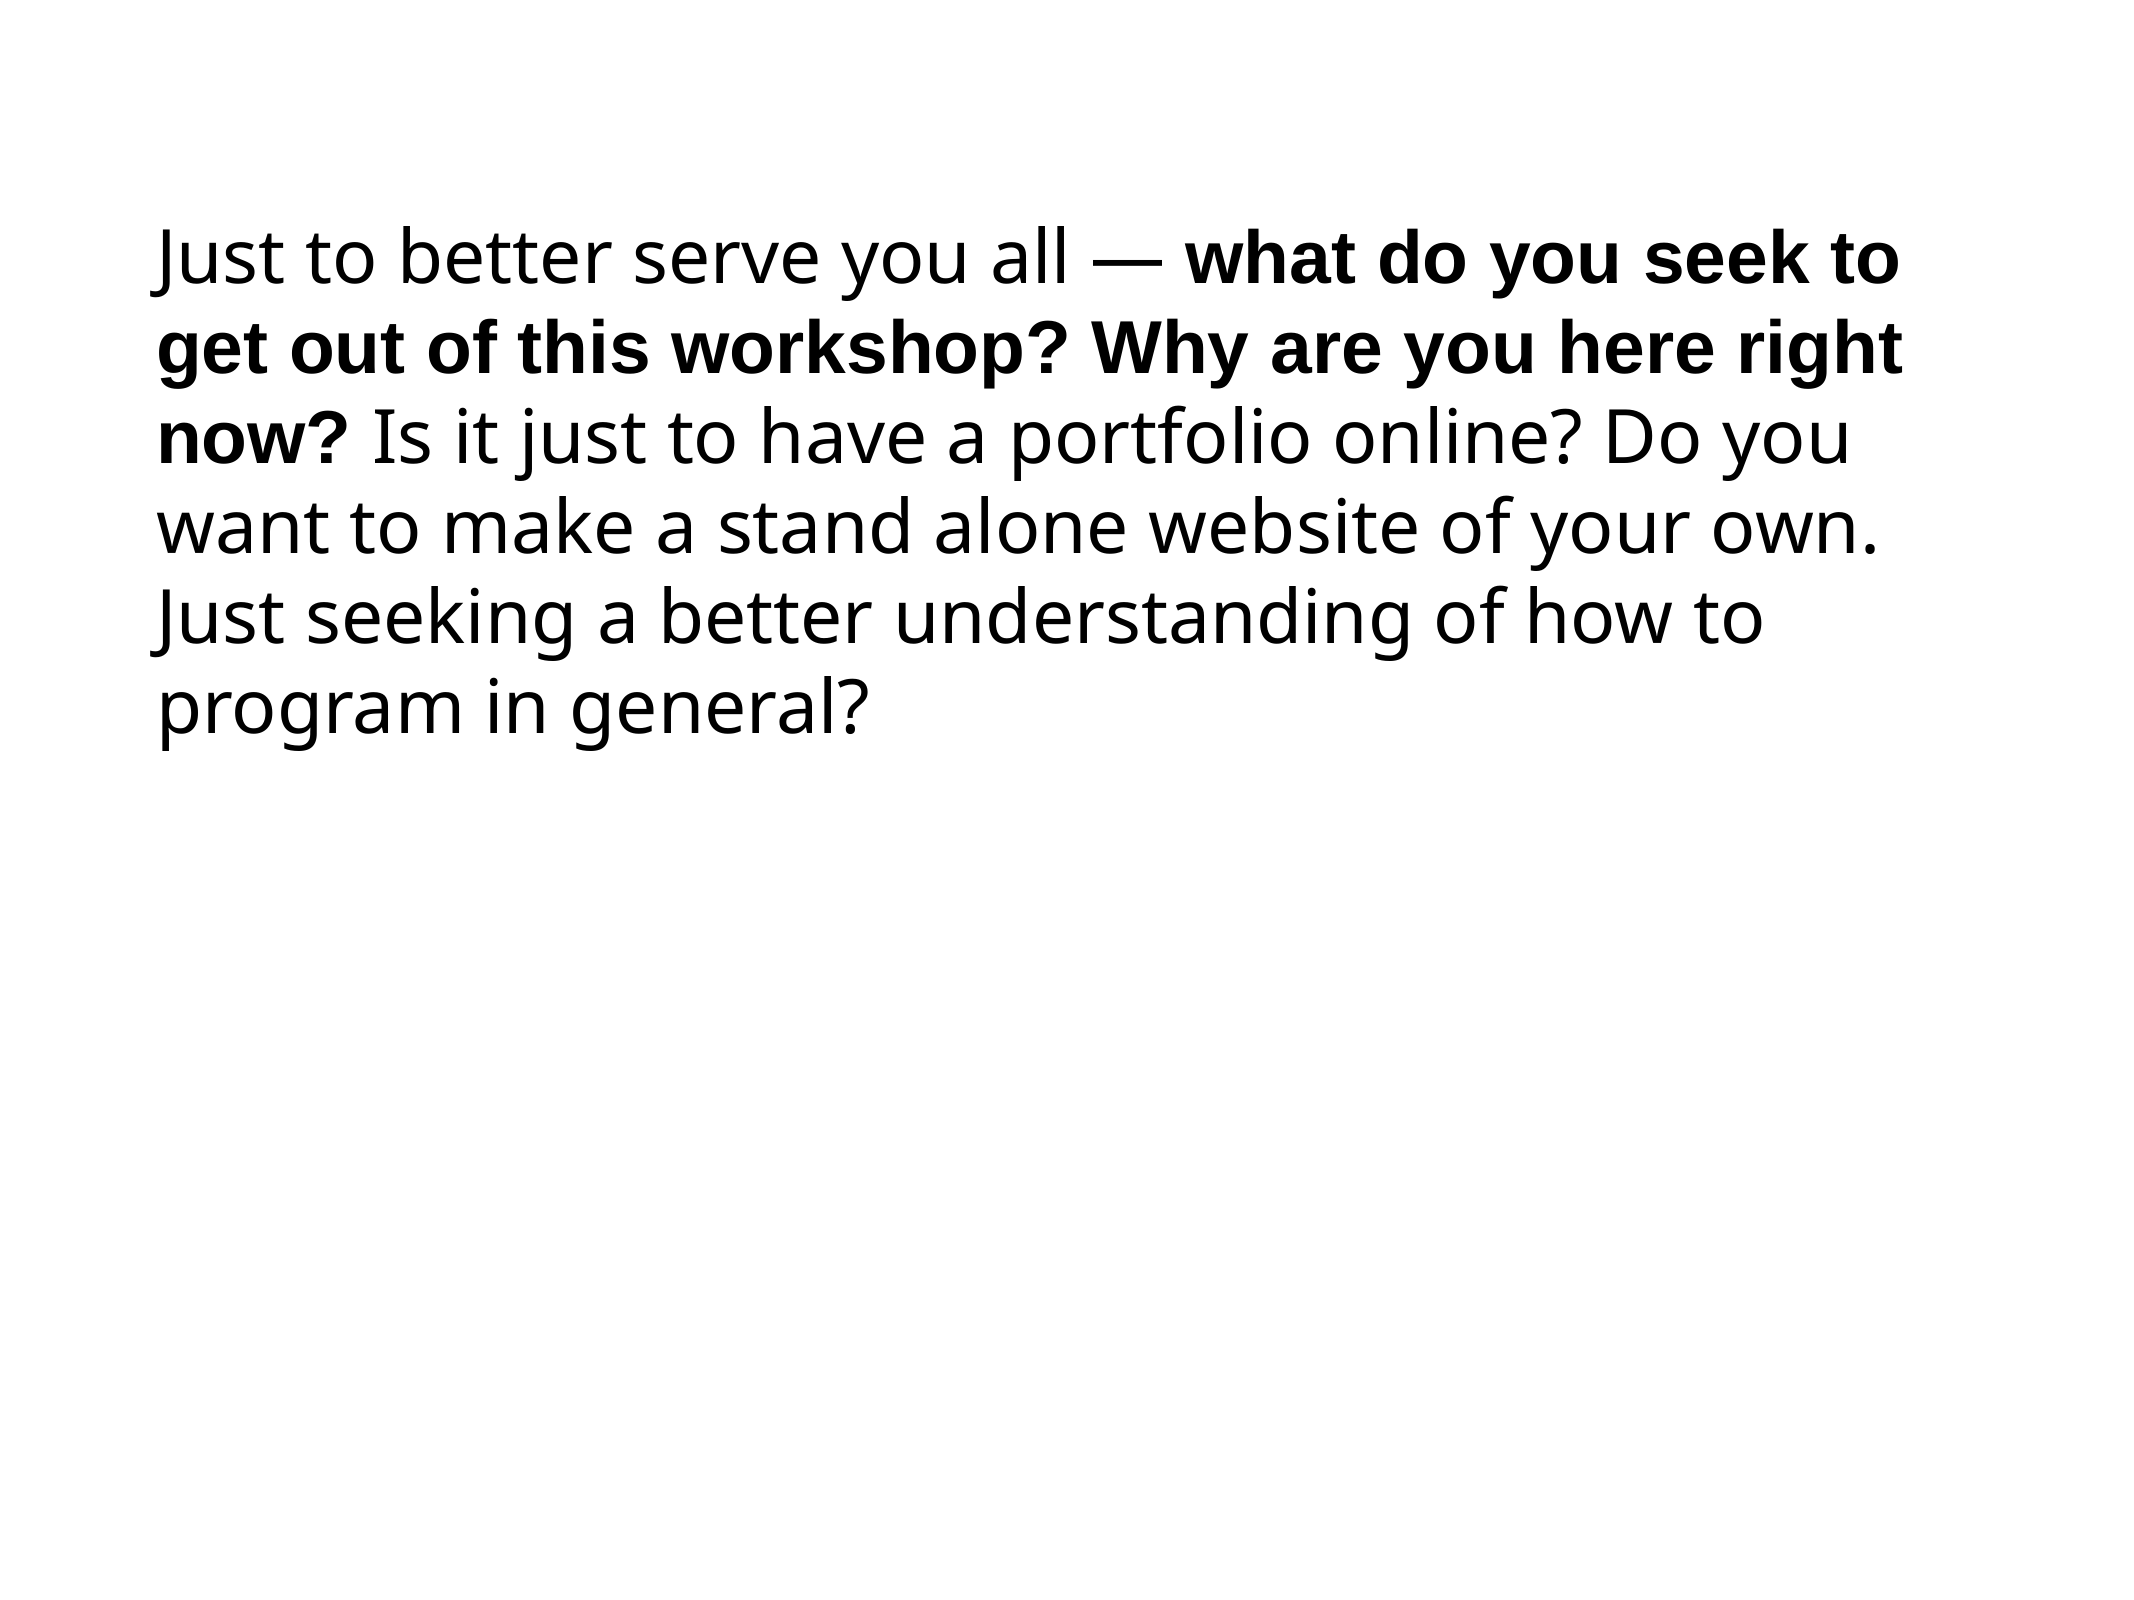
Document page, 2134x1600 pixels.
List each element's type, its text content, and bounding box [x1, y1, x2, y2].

list Just to better serve you all — what do you seek to get out of this workshop? Why are you here right now? Is it just to have a portfolio online? Do you want to make a stand alone website of your own. Just seeking a better understanding of how to program in general? [155, 207, 1978, 1393]
